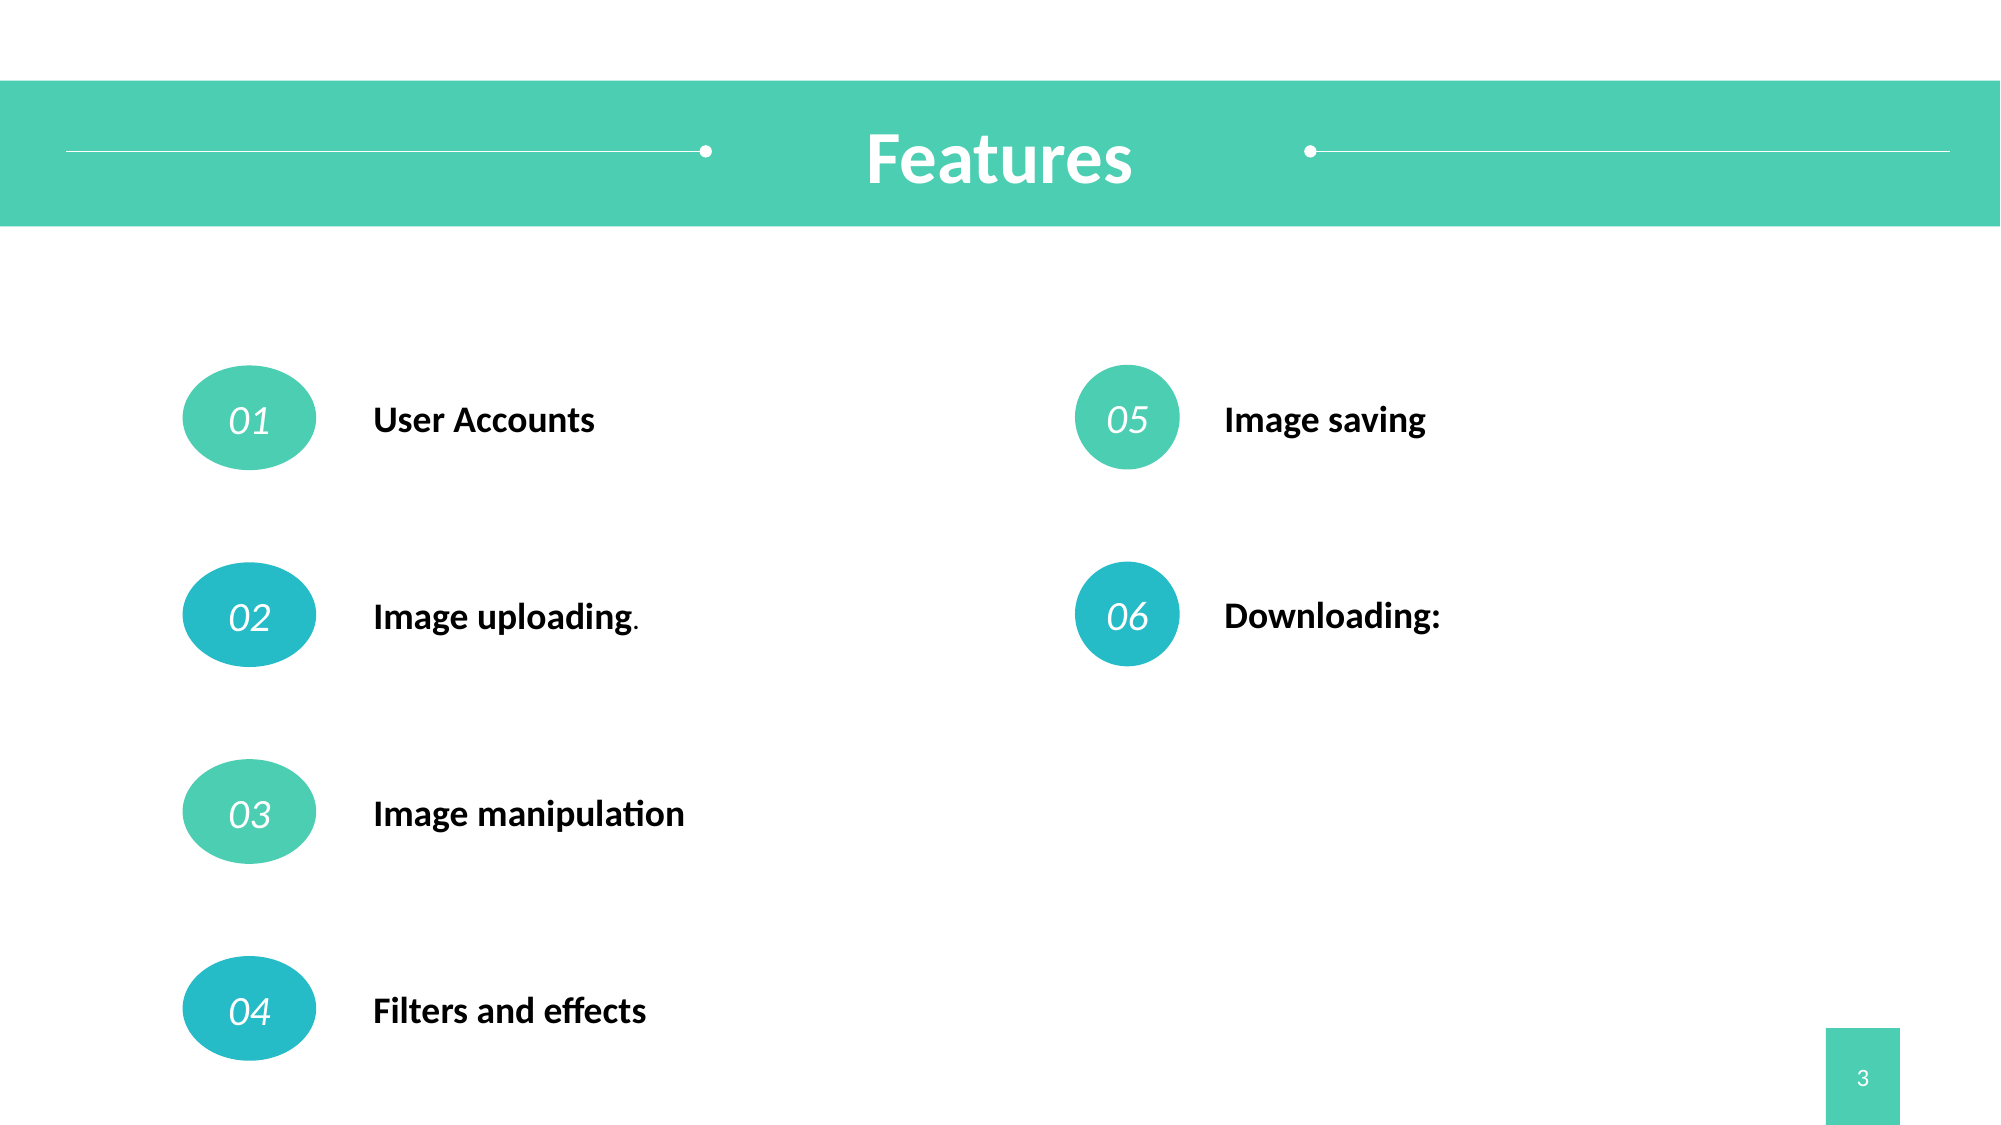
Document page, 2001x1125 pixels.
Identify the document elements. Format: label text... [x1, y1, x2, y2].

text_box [182, 365, 830, 1061]
slide_number 3 [1848, 1061, 1878, 1092]
text_box Features [0, 80, 2000, 227]
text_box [1074, 364, 1582, 667]
